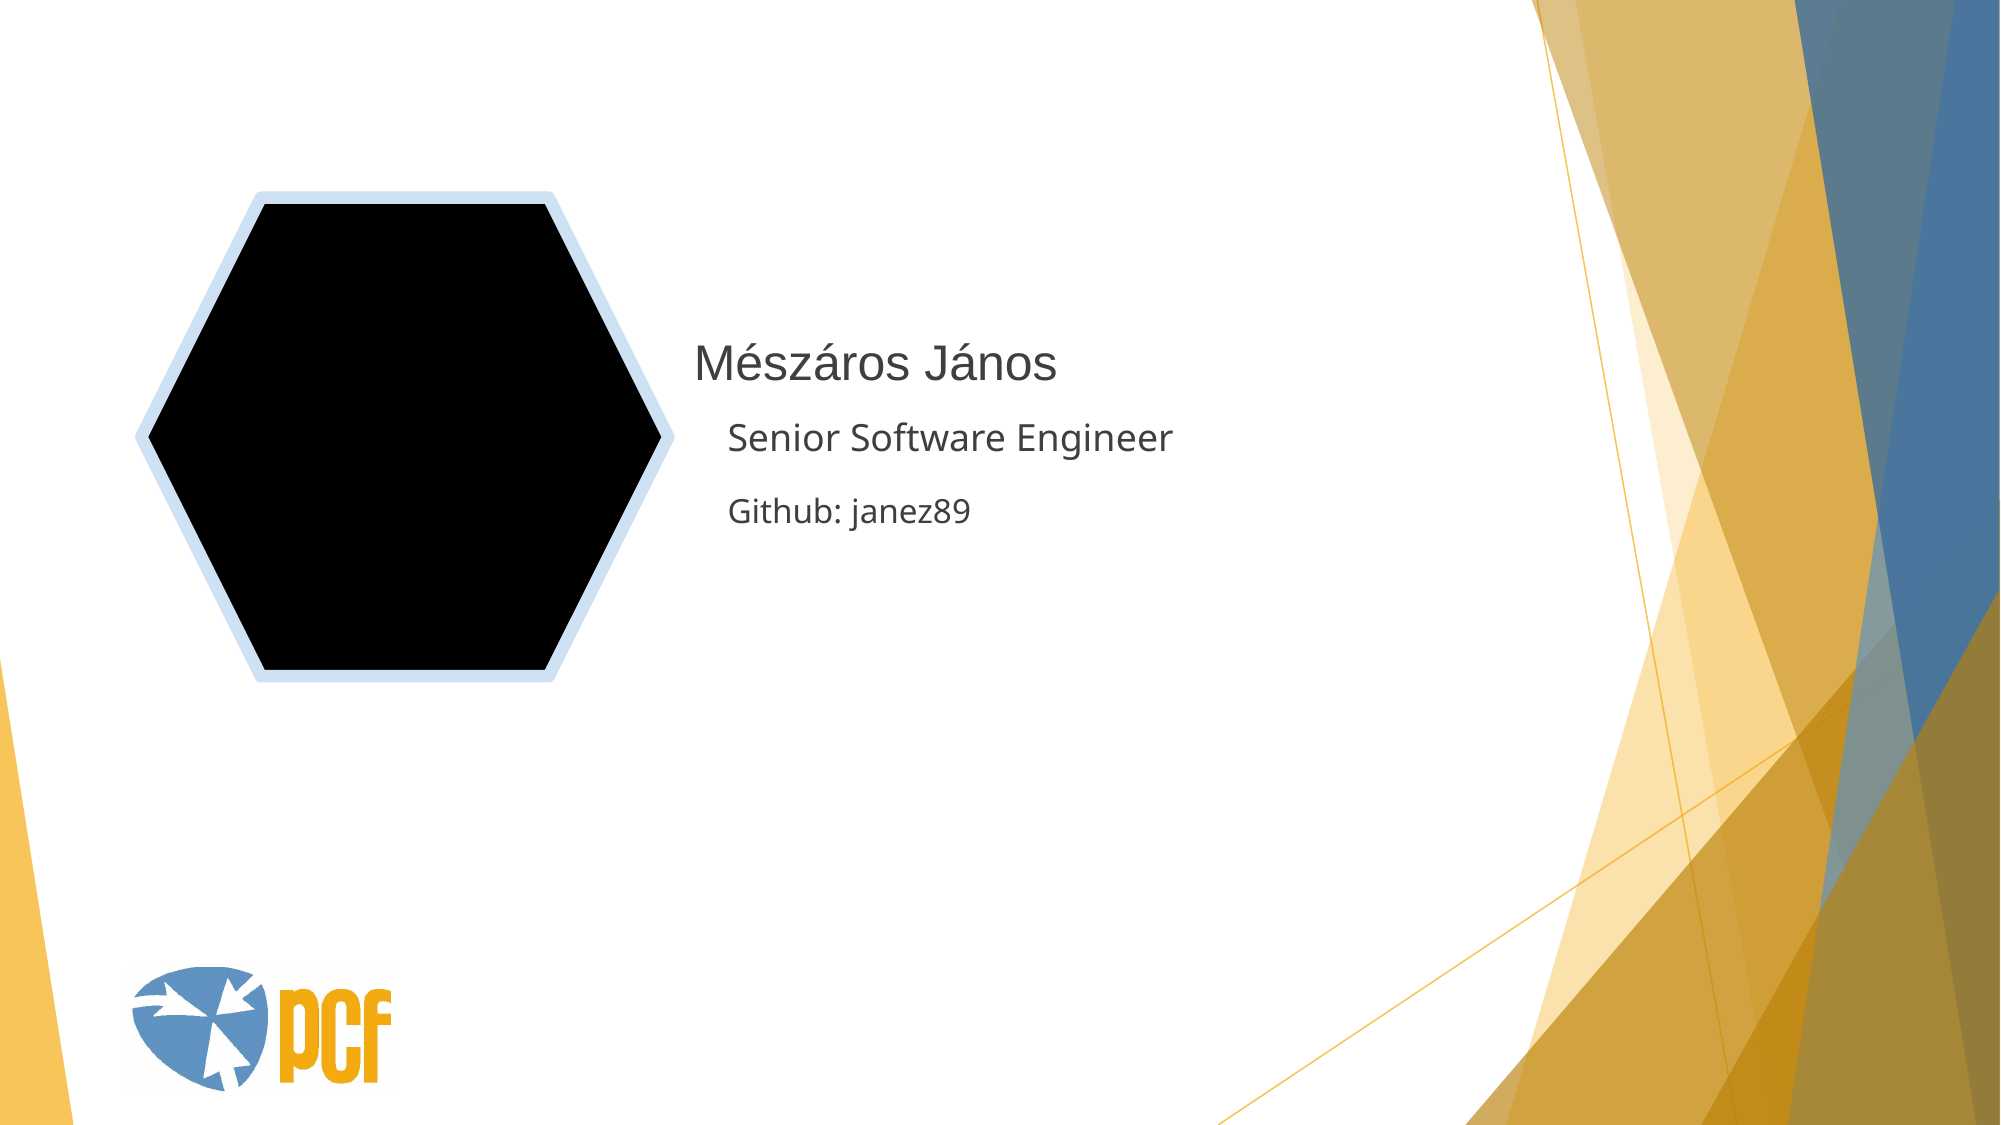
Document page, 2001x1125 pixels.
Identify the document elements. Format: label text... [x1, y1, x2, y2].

text_box Github: janez89 [712, 474, 1370, 545]
text_box Mészáros János [678, 323, 1321, 399]
picture [140, 197, 669, 677]
picture [123, 967, 397, 1094]
text_box Senior Software Engineer [712, 399, 1370, 474]
